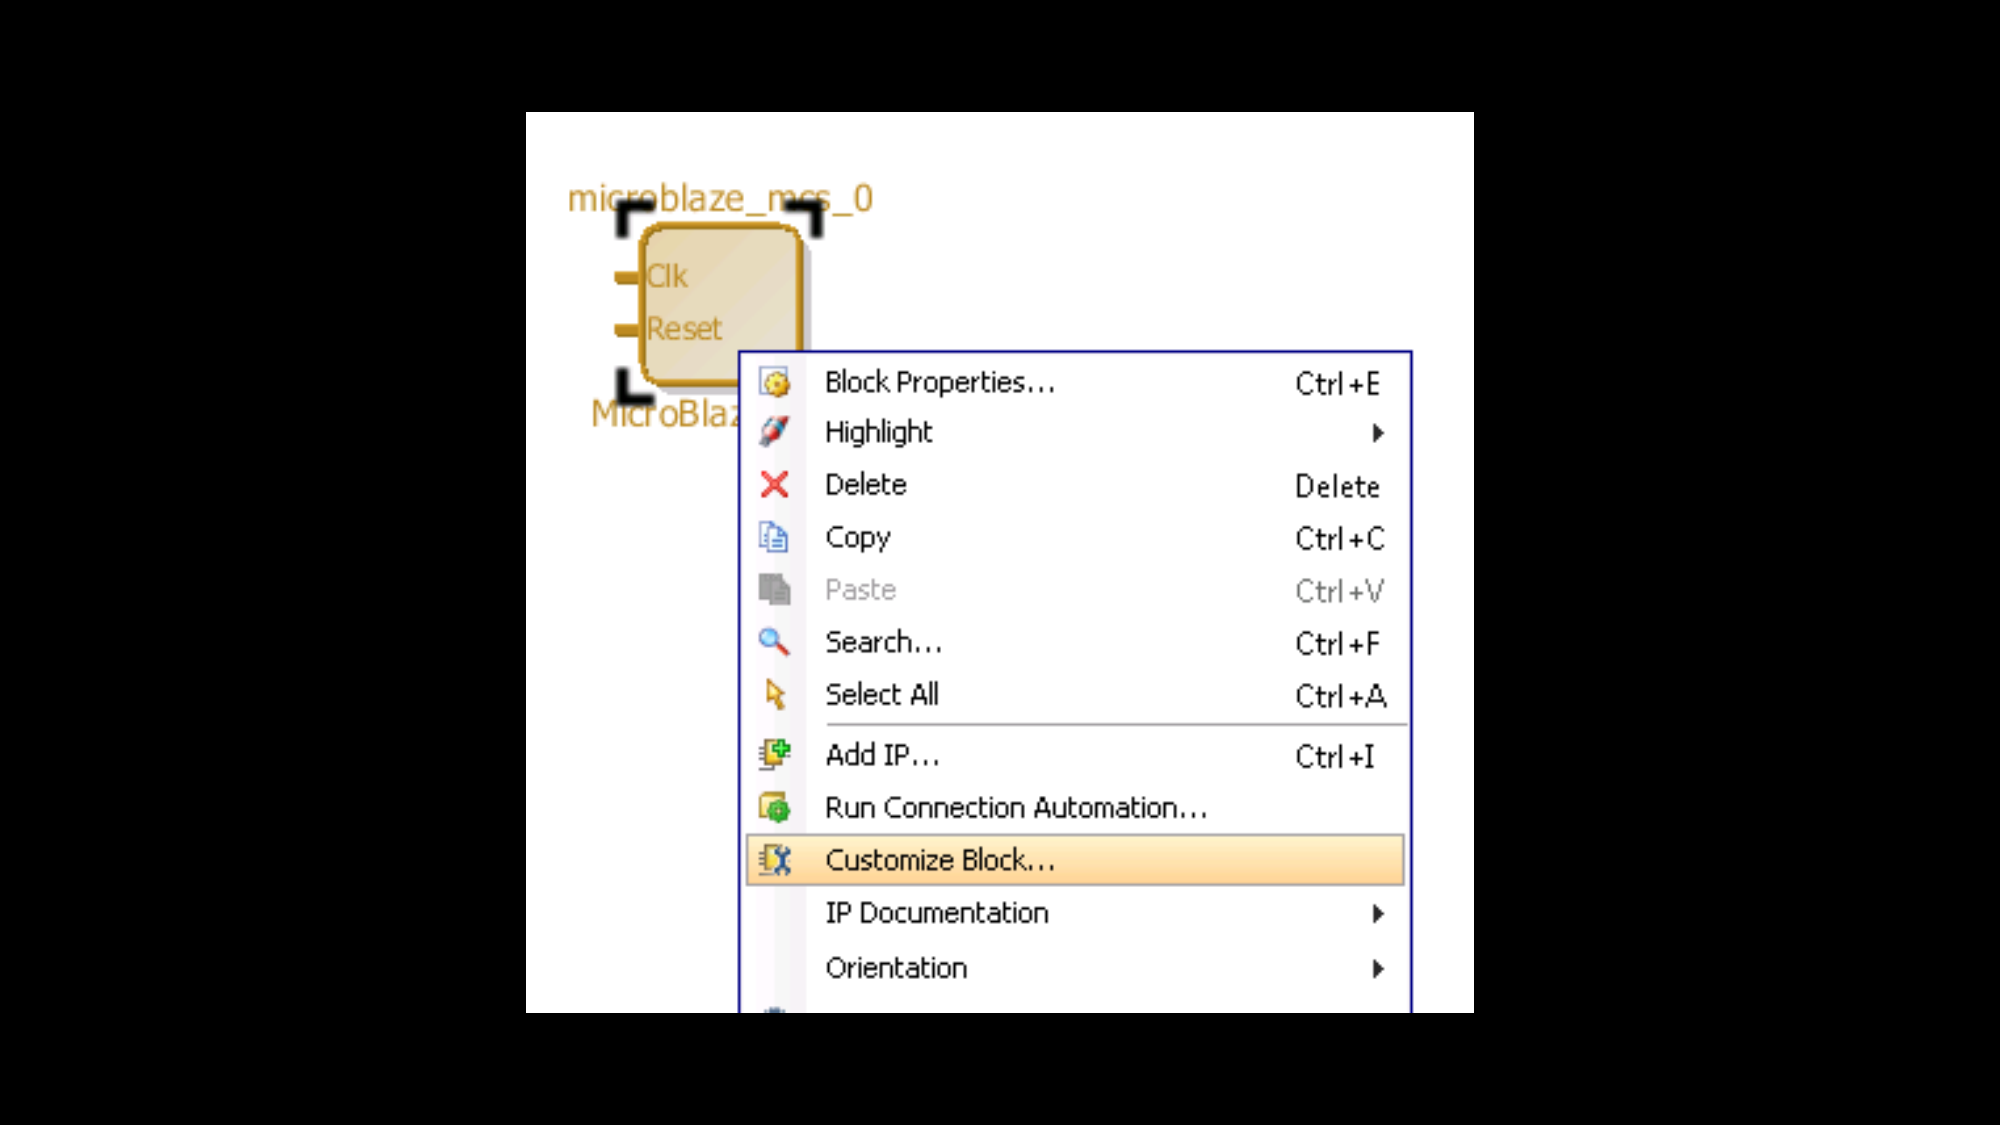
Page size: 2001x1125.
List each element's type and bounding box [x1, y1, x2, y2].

picture [526, 112, 1474, 1013]
